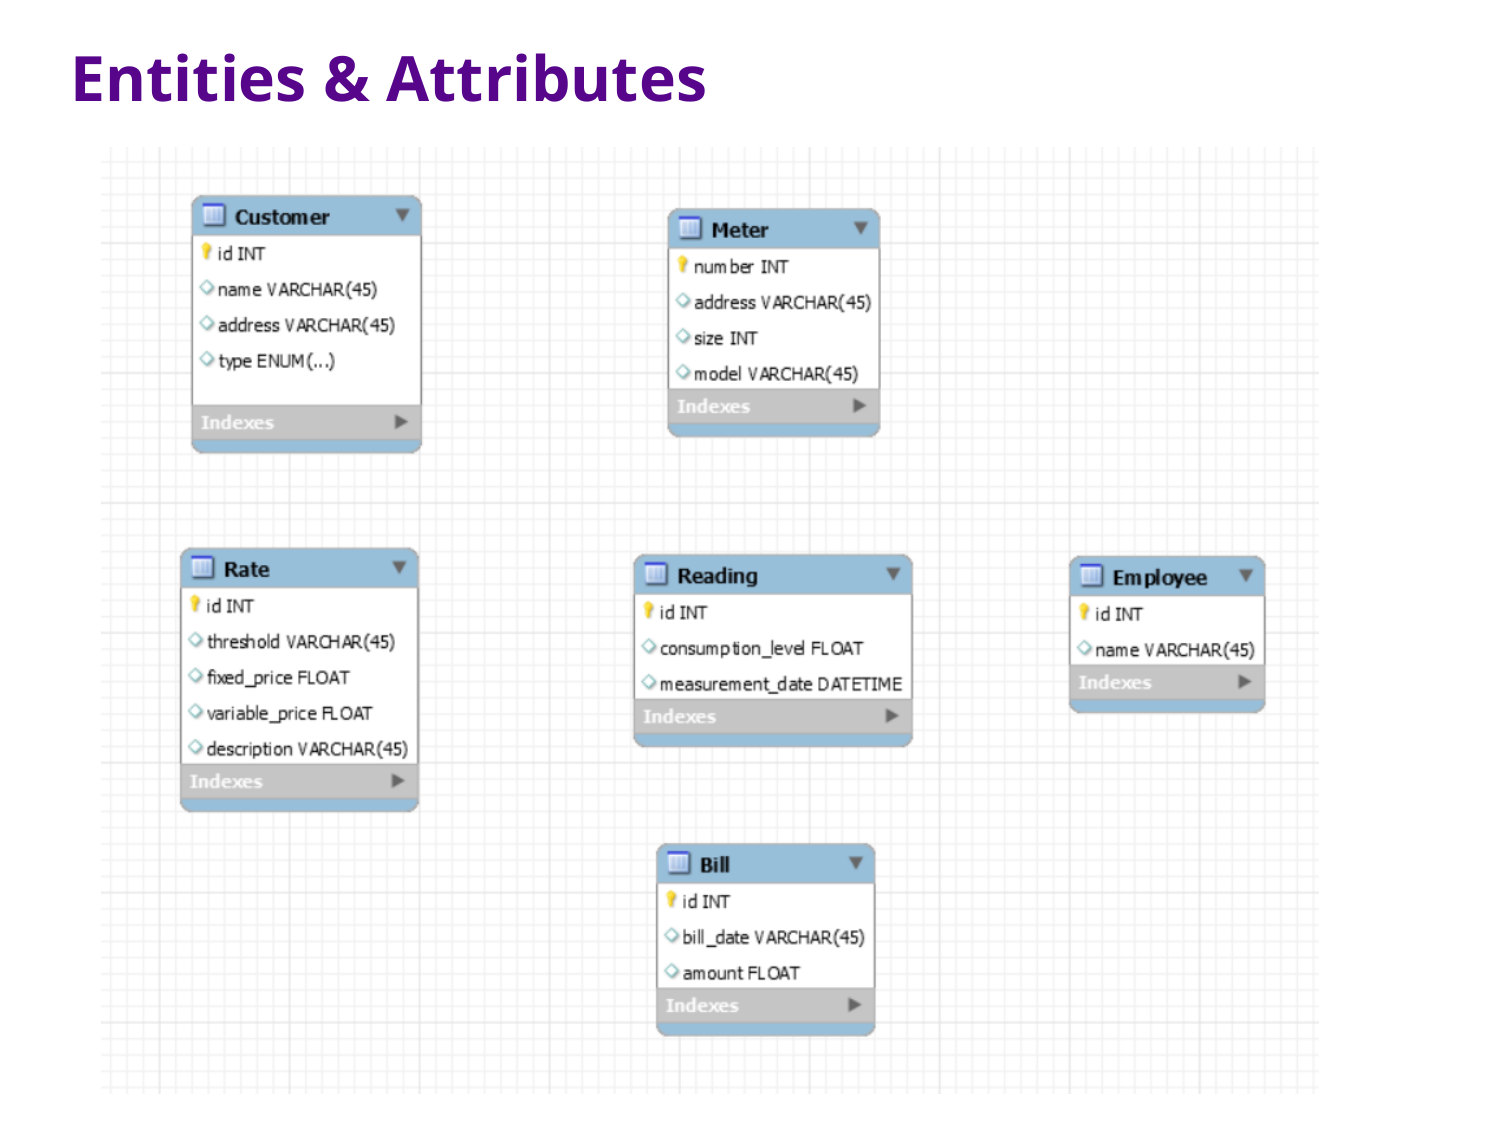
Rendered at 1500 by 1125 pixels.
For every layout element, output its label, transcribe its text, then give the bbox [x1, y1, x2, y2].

text_box Entities & Attributes [63, 31, 1336, 121]
picture [101, 147, 1319, 1094]
